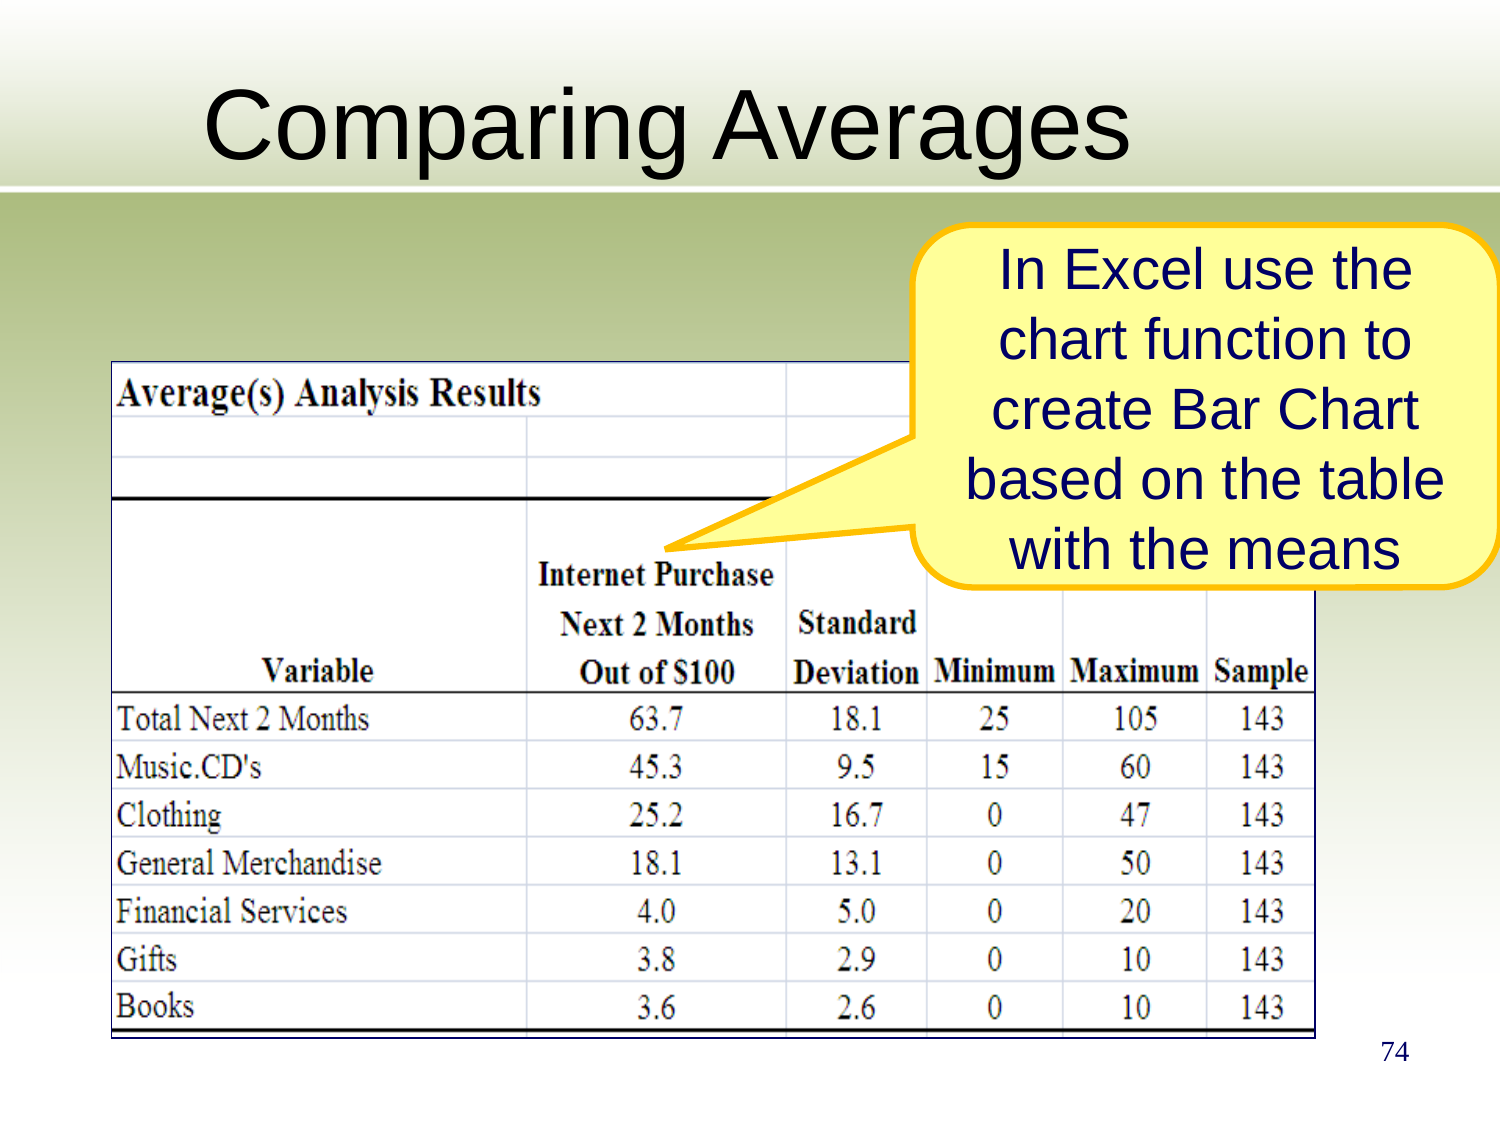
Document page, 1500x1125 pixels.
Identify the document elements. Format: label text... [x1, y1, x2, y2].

picture [0, 0, 1500, 1125]
picture [112, 362, 1315, 1038]
slide_number 74 [1074, 1024, 1426, 1103]
text_box In Excel use the chart function to create Bar Chart based on the table with the means [912, 224, 1500, 588]
title Comparing Averages [187, 12, 1301, 188]
